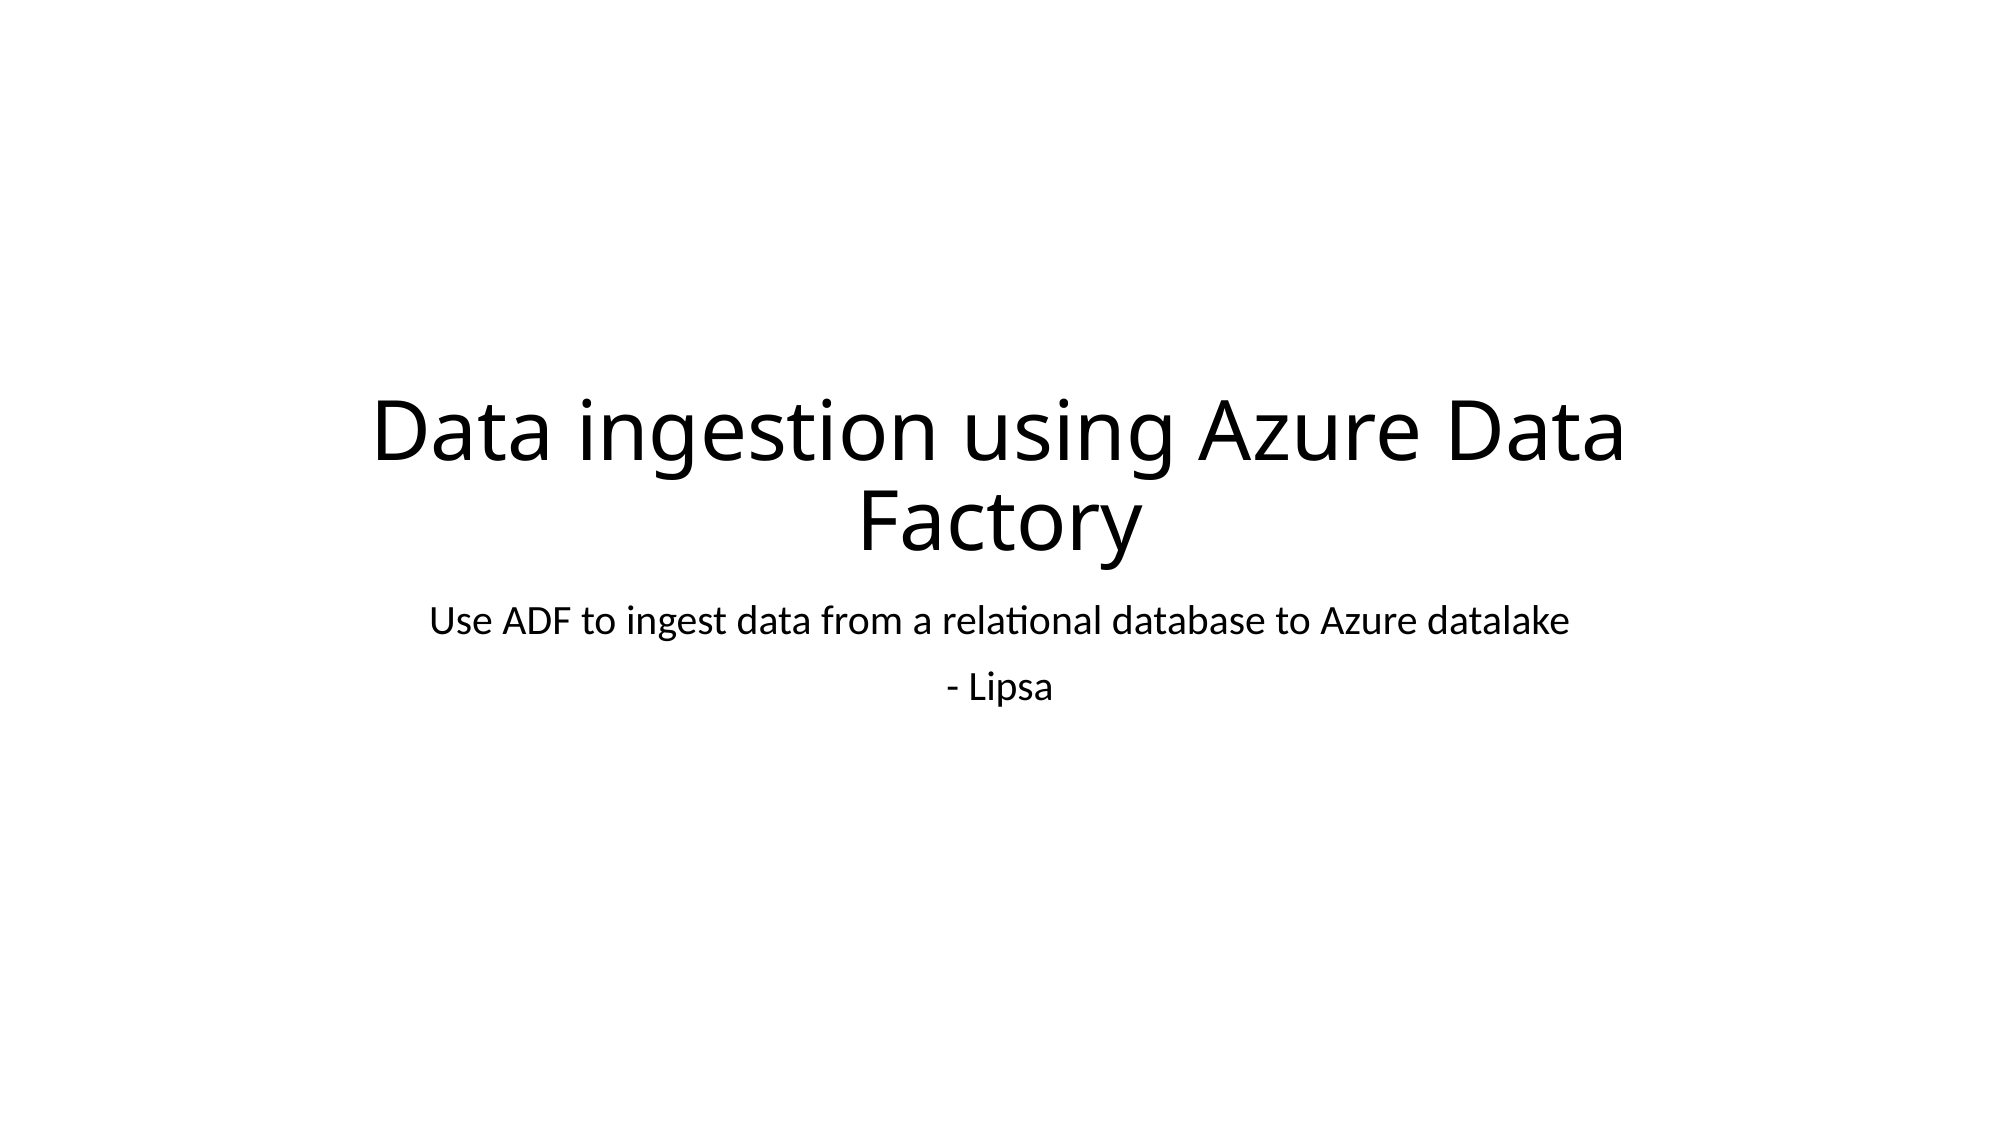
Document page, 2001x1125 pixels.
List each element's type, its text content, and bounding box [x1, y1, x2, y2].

title Data ingestion using Azure Data Factory [249, 184, 1750, 576]
subtitle Use ADF to ingest data from a relational database to Azure datalake - Lipsa [249, 590, 1750, 863]
